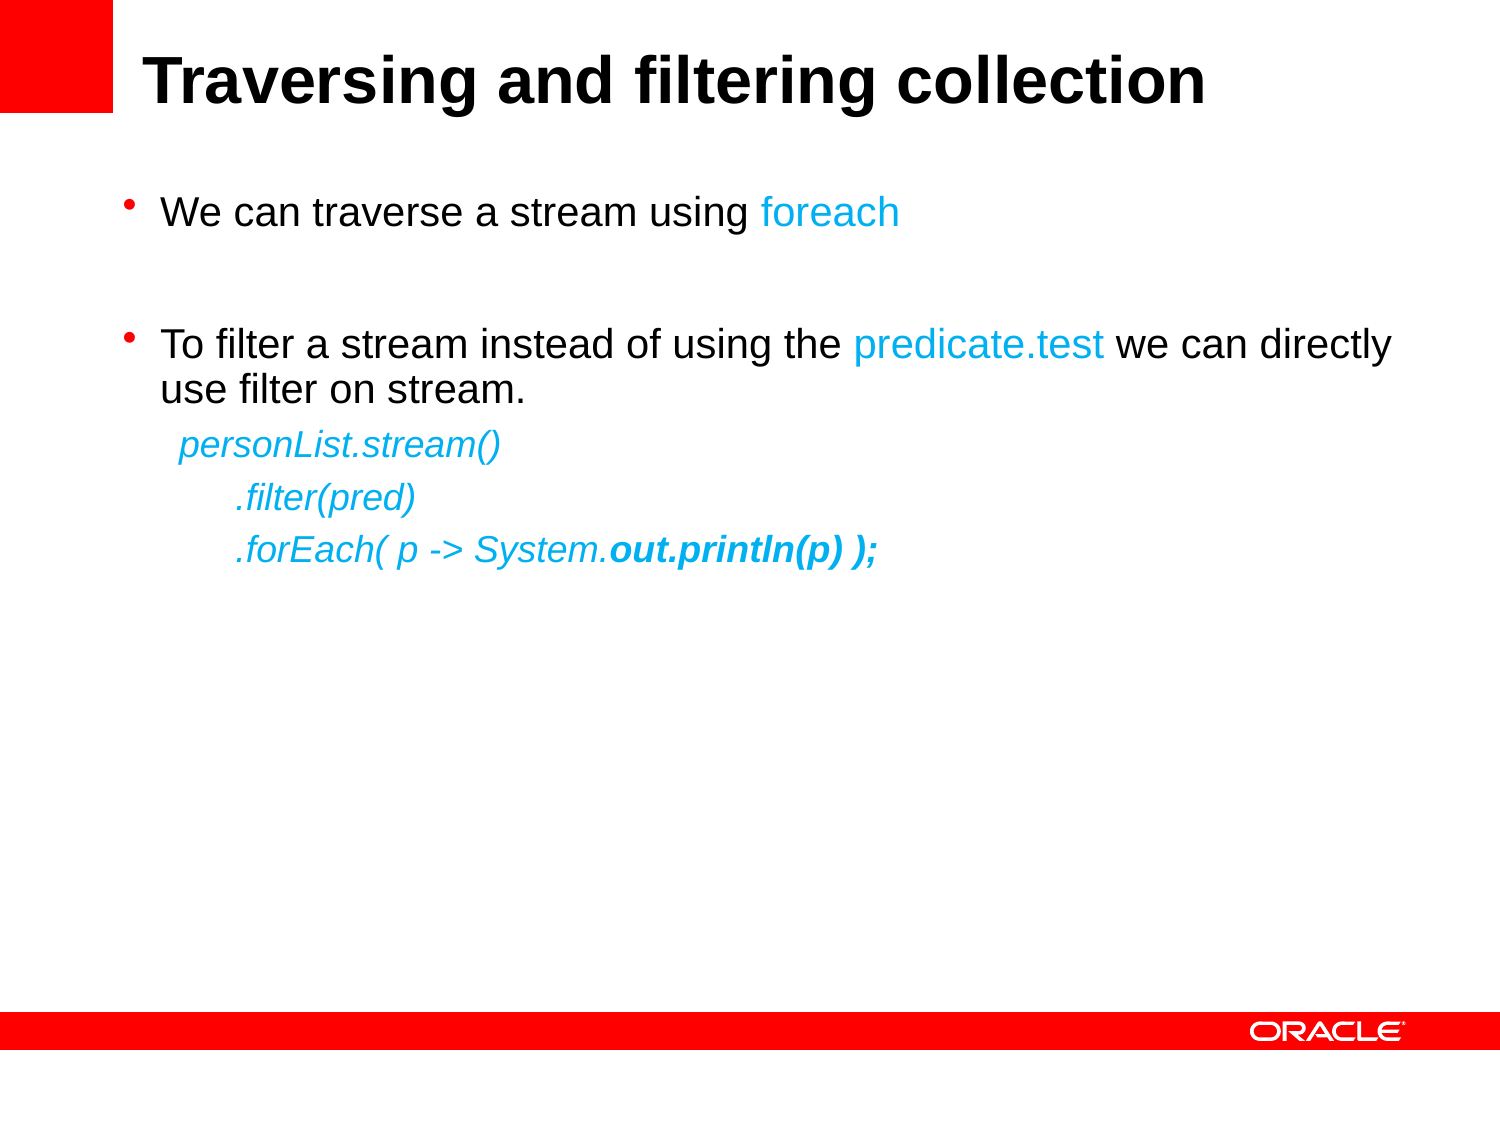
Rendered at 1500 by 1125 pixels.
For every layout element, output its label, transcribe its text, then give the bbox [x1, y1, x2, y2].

list We can traverse a stream using foreach To filter a stream instead of using the predicate.test we can directly use filter on stream. personList.stream() .filter(pred) .forEach( p -> System.out.println(p) ); [66, 189, 1400, 1044]
picture [0, 0, 113, 113]
picture [0, 1012, 1500, 1050]
title Traversing and filtering collection [141, 36, 1465, 166]
